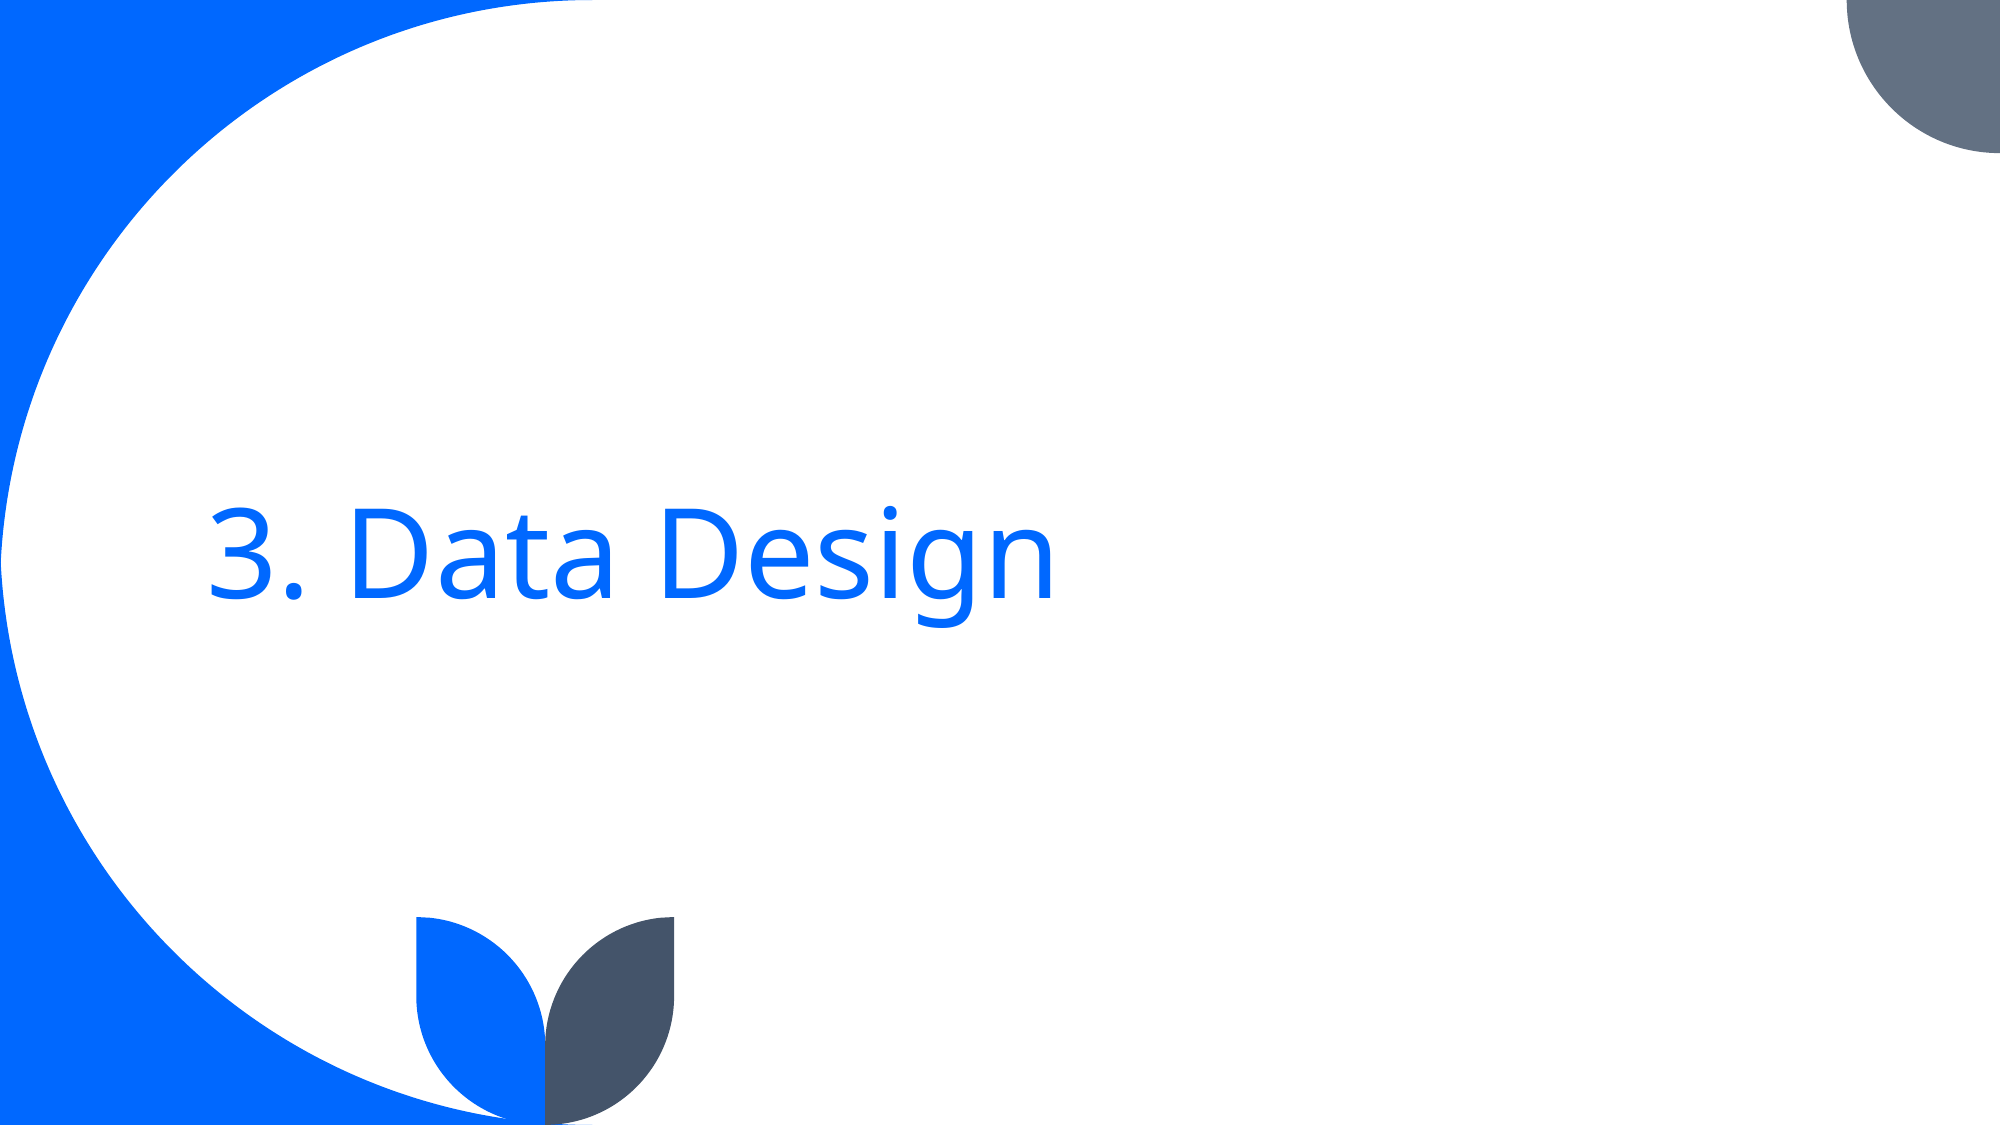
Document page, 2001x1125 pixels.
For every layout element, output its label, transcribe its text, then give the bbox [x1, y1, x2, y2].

title 3. Data Design [191, 224, 1092, 900]
